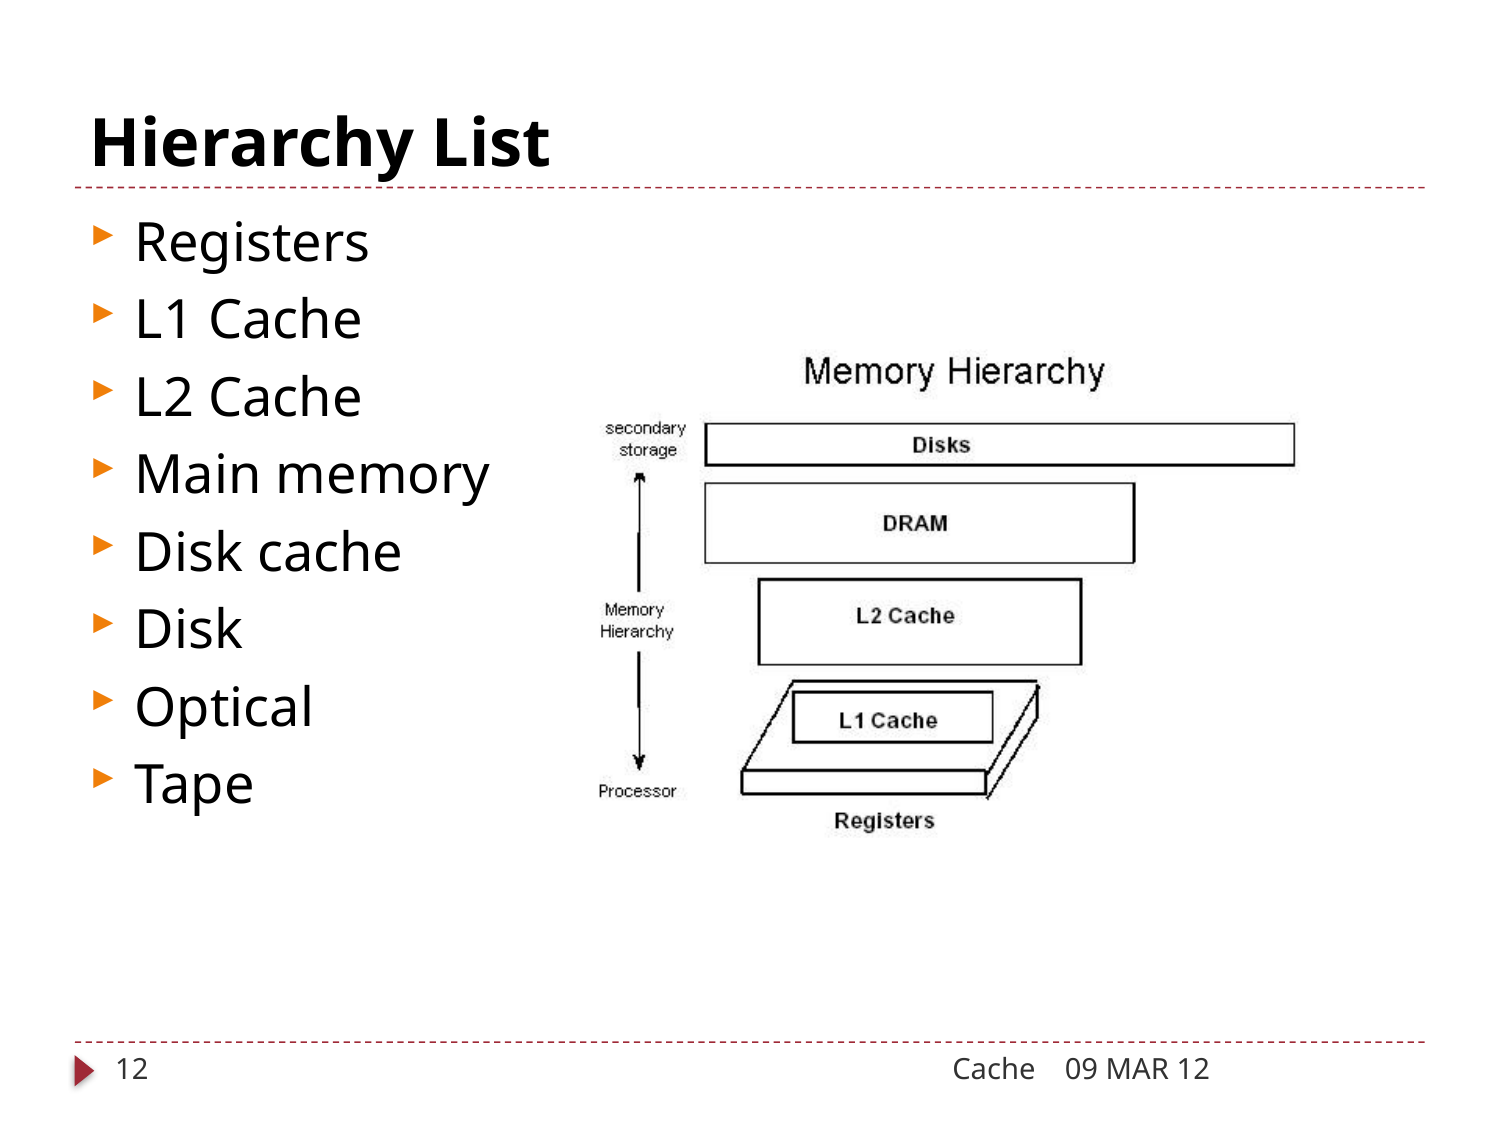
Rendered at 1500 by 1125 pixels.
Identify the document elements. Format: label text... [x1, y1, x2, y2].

list Registers L1 Cache L2 Cache Main memory Disk cache Disk Optical Tape [75, 200, 1425, 1006]
picture [574, 287, 1351, 874]
slide_number 12 [100, 1042, 426, 1103]
footer Cache [475, 1042, 1051, 1103]
title Hierarchy List [75, 24, 1425, 188]
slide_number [1051, 1042, 1426, 1103]
